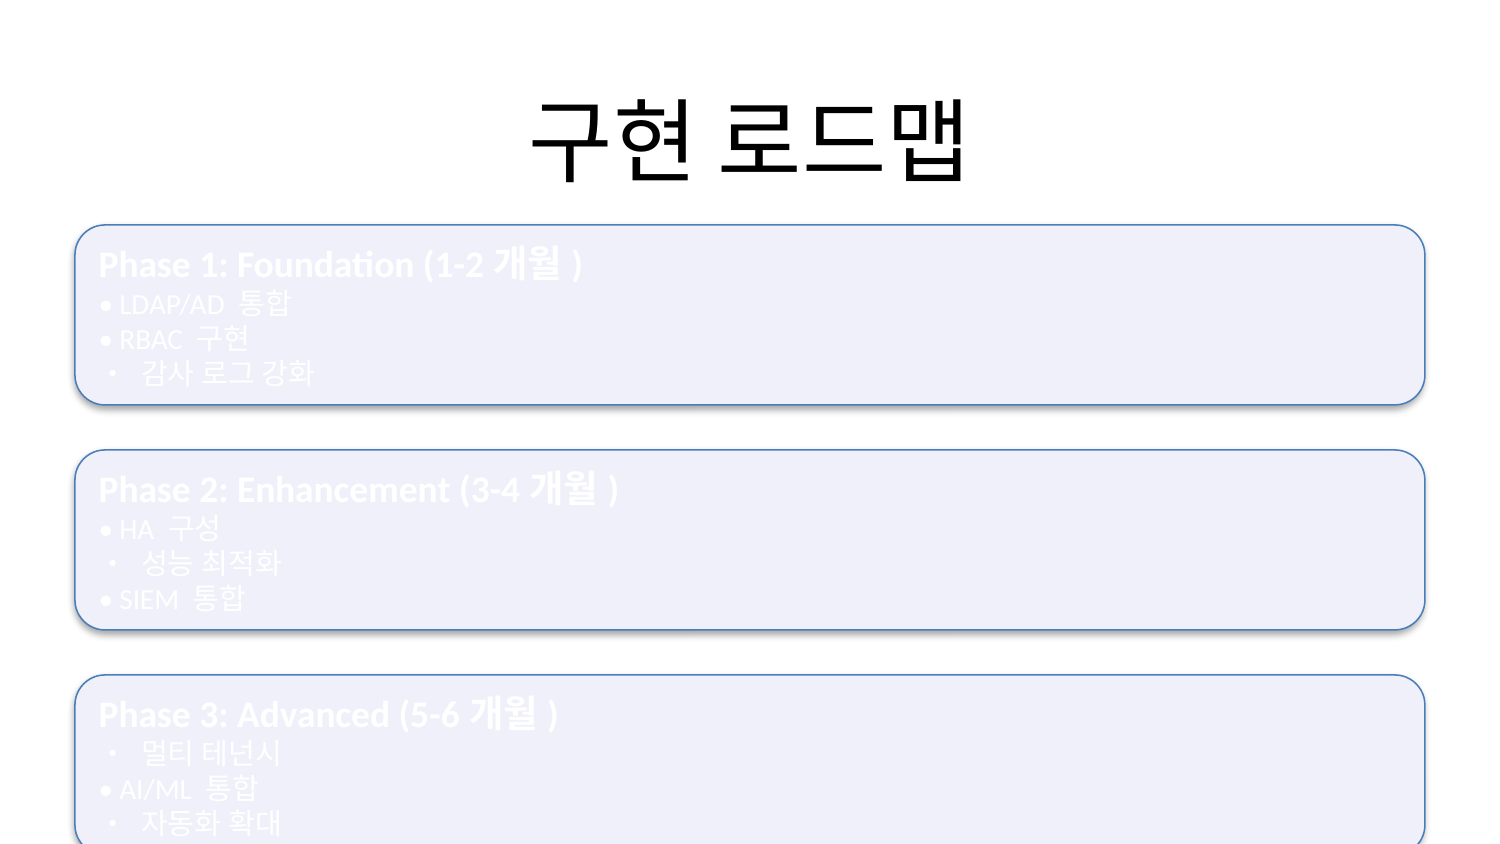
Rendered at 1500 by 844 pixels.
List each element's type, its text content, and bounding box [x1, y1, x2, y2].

text_box Phase 3: Advanced (5-6개월) • 멀티 테넌시 • AI/ML 통합 • 자동화 확대 [74, 674, 1426, 844]
title 구현 로드맵 [75, 45, 1425, 233]
text_box Phase 1: Foundation (1-2개월) • LDAP/AD 통합 • RBAC 구현 • 감사 로그 강화 [74, 224, 1426, 406]
text_box Phase 2: Enhancement (3-4개월) • HA 구성 • 성능 최적화 • SIEM 통합 [74, 449, 1426, 631]
